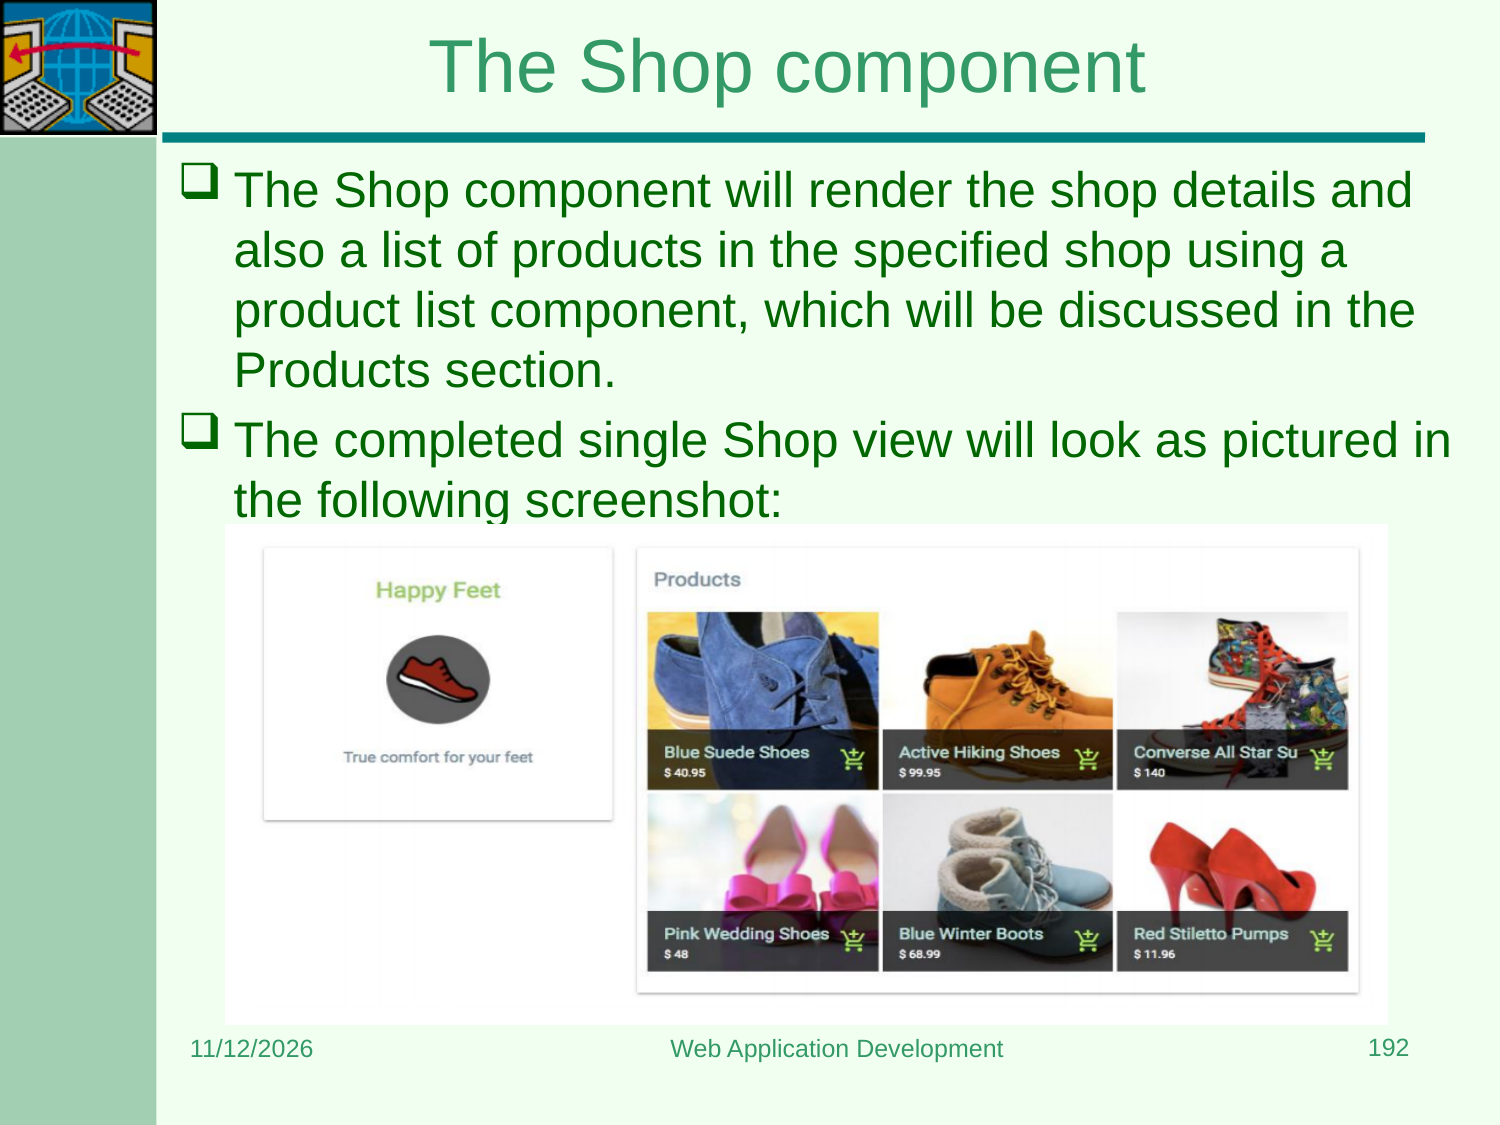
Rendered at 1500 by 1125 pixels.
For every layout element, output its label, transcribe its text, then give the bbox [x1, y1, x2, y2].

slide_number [174, 1024, 438, 1104]
title The Shop component [150, 0, 1425, 125]
picture [0, 0, 157, 135]
slide_number 192 [1237, 1024, 1426, 1103]
picture [224, 524, 1388, 1025]
footer Web Application Development [462, 1033, 1213, 1104]
list The Shop component will render the shop details and also a list of products in the specified shop using a product list component, which will be discussed in the Products section. The completed single Shop view will look as pictured in the following screenshot: [162, 149, 1488, 1013]
